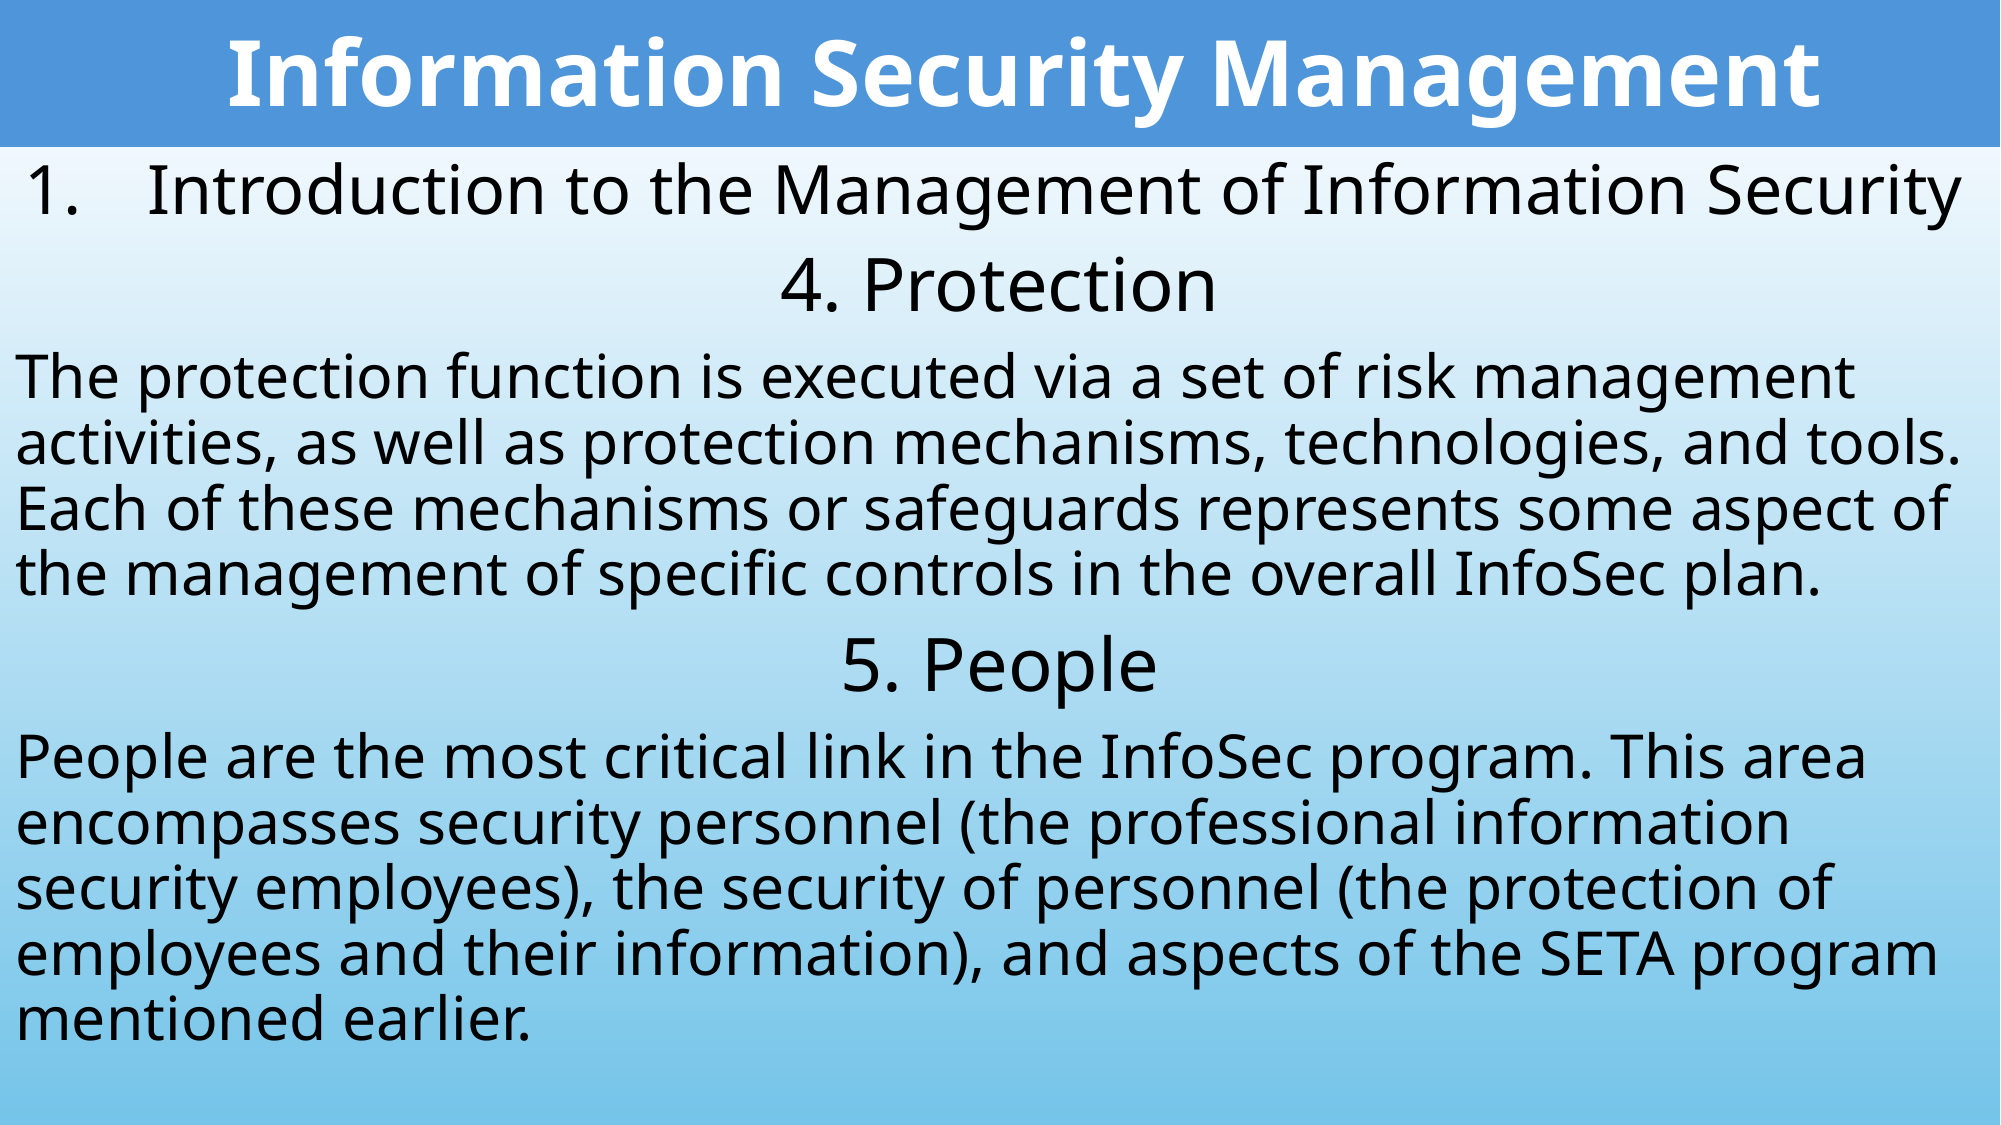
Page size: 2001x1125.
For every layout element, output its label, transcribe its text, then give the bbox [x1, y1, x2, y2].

subtitle Introduction to the Management of Information Security 4. Protection The protection function is executed via a set of risk management activities, as well as protection mechanisms, technologies, and tools. Each of these mechanisms or safeguards represents some aspect of the management of specific controls in the overall InfoSec plan. 5. People People are the most critical link in the InfoSec program. This area encompasses security personnel (the professional information security employees), the security of personnel (the protection of employees and their information), and aspects of the SETA program mentioned earlier. [0, 147, 2000, 1125]
text_box Information Security Management [29, 0, 1971, 133]
